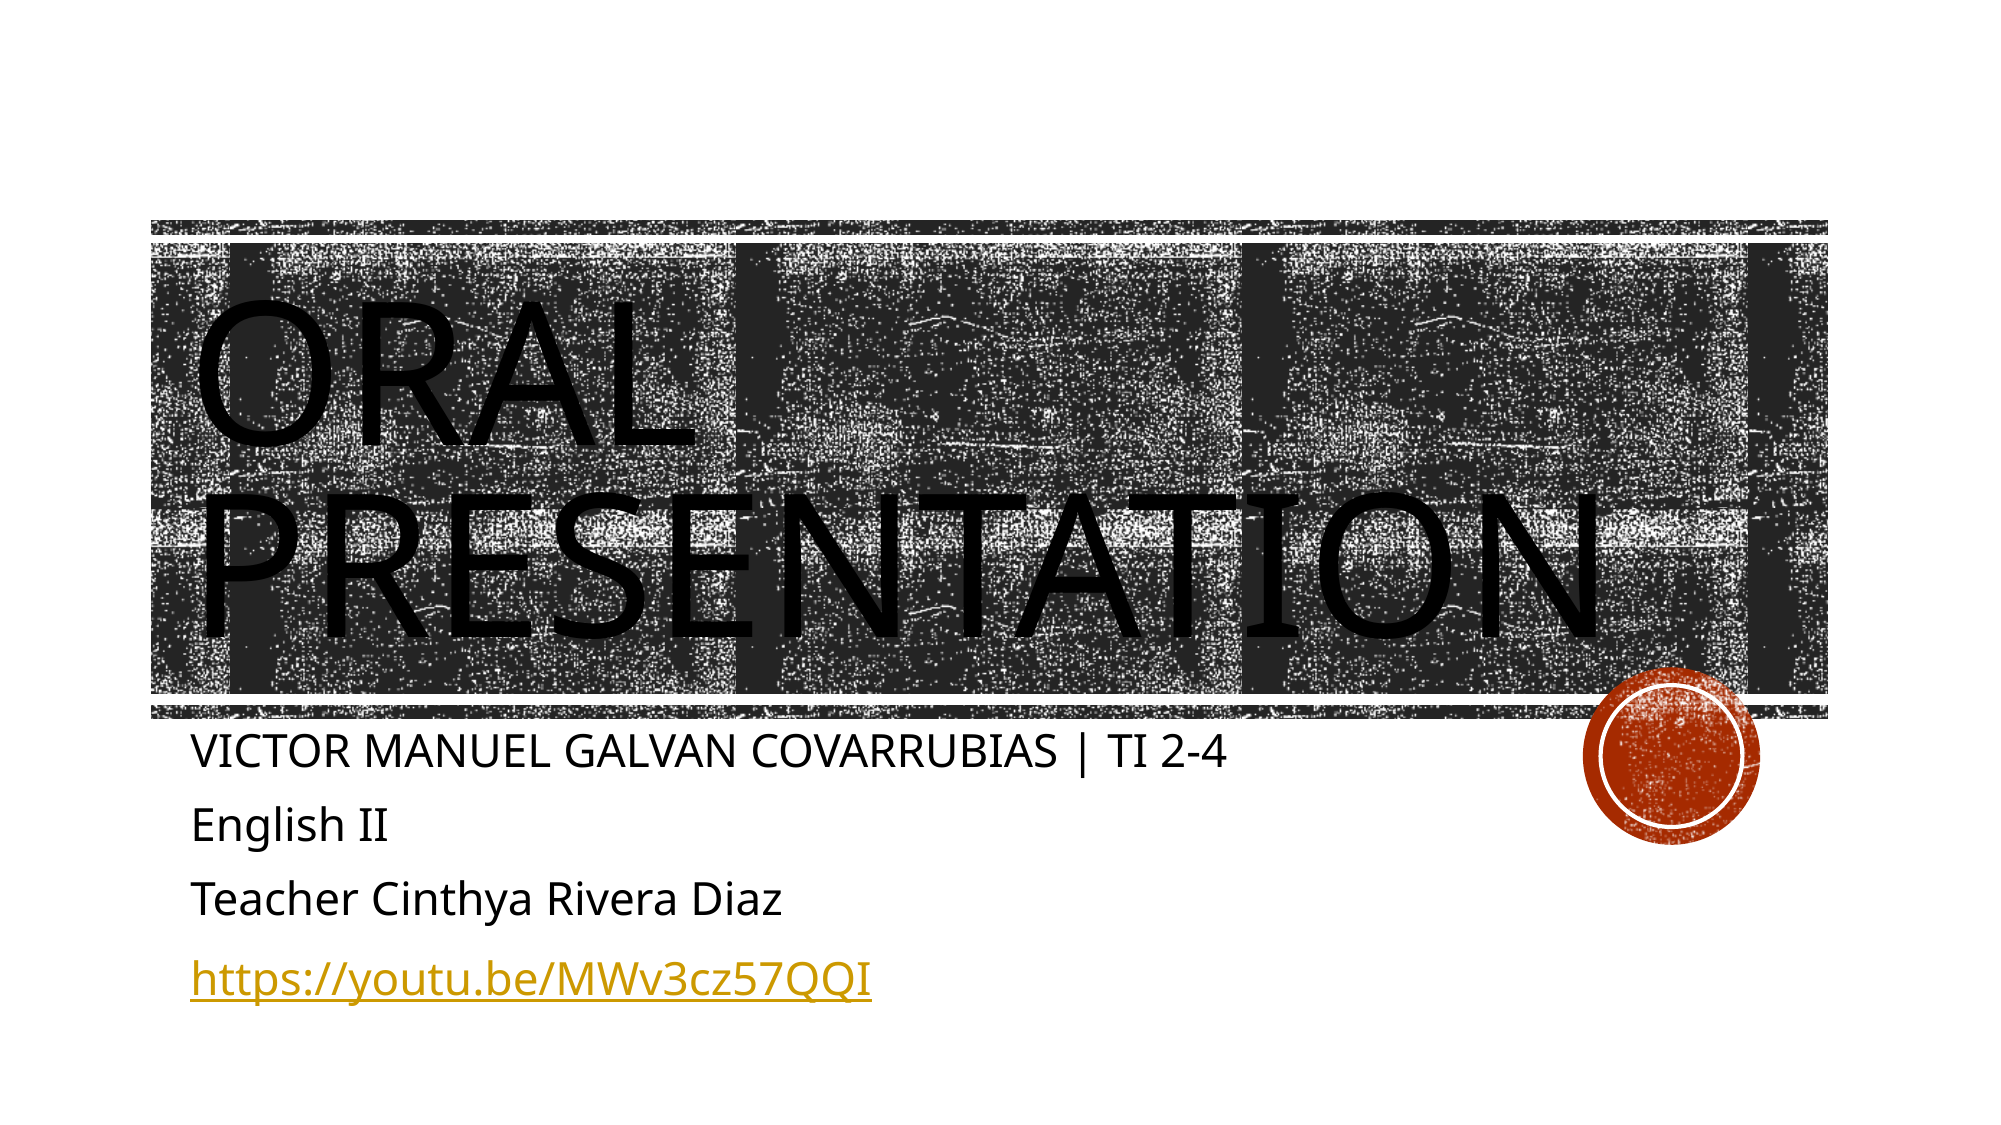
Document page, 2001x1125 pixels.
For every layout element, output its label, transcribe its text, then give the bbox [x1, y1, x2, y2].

subtitle VICTOR MANUEL GALVAN COVARRUBIAS | TI 2-4 English II Teacher Cinthya Rivera Diaz https://youtu.be/MWv3cz57QQI [175, 720, 1470, 1093]
title Oral presentation [172, 234, 1808, 733]
